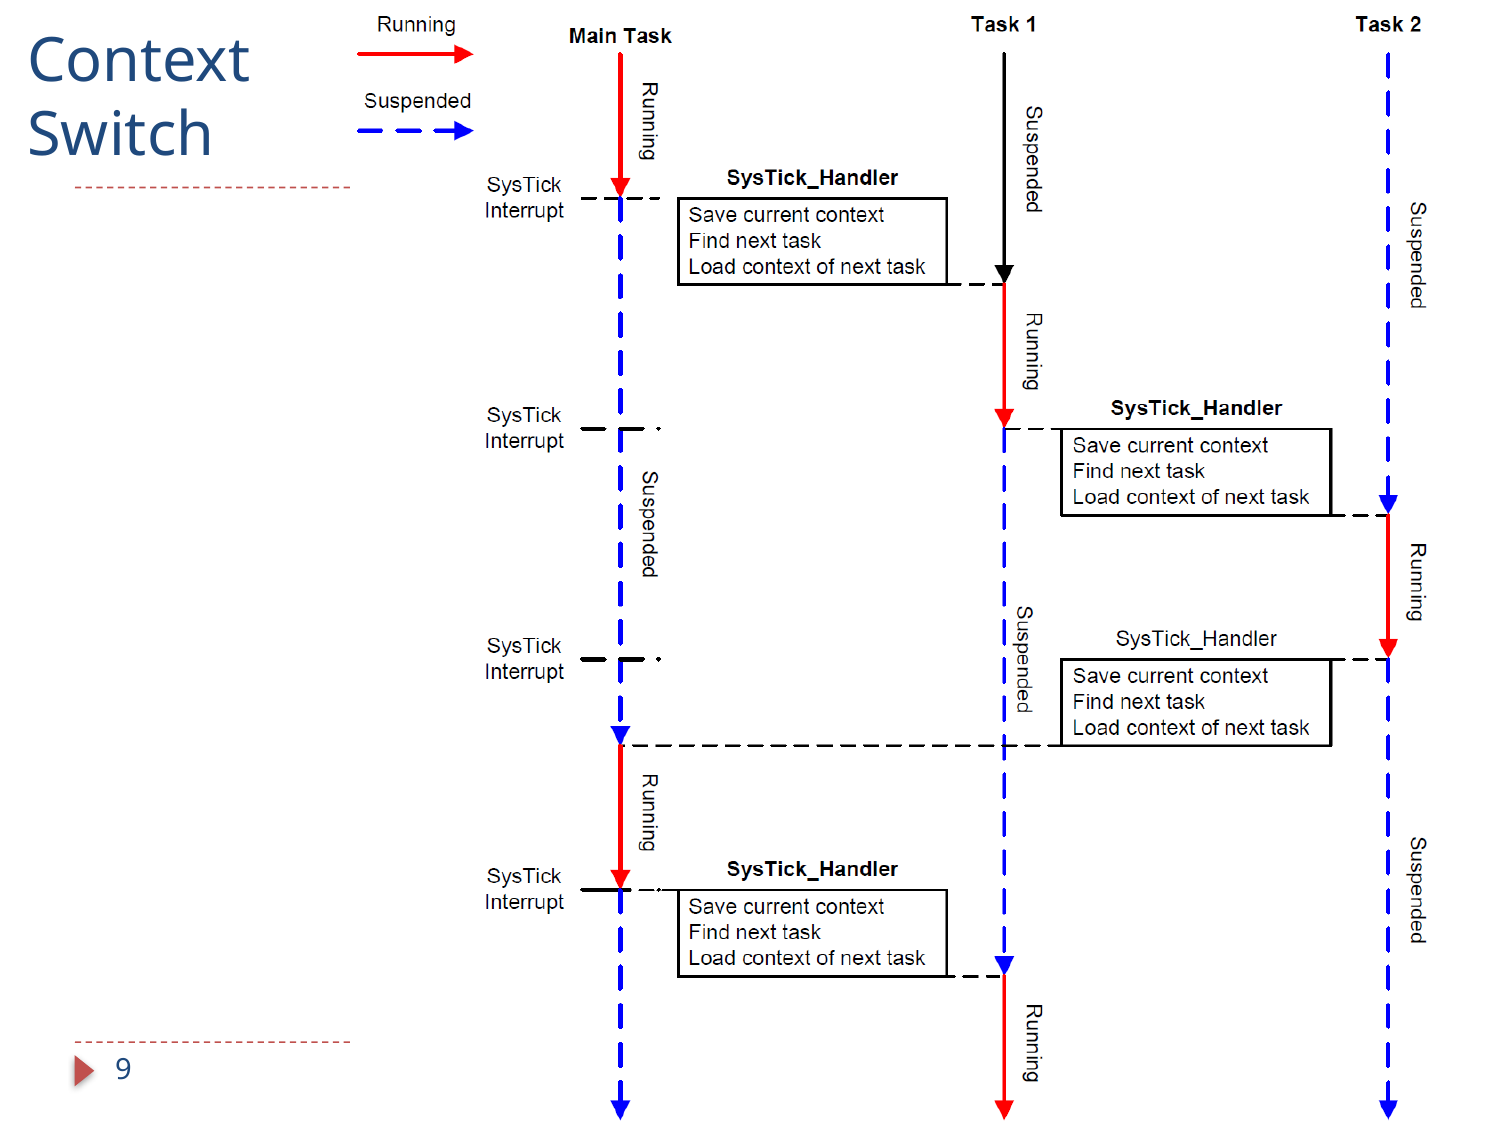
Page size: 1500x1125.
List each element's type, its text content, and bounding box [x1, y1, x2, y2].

picture [349, 0, 1445, 1125]
slide_number 9 [100, 1042, 342, 1103]
title Context Switch [12, 12, 342, 175]
